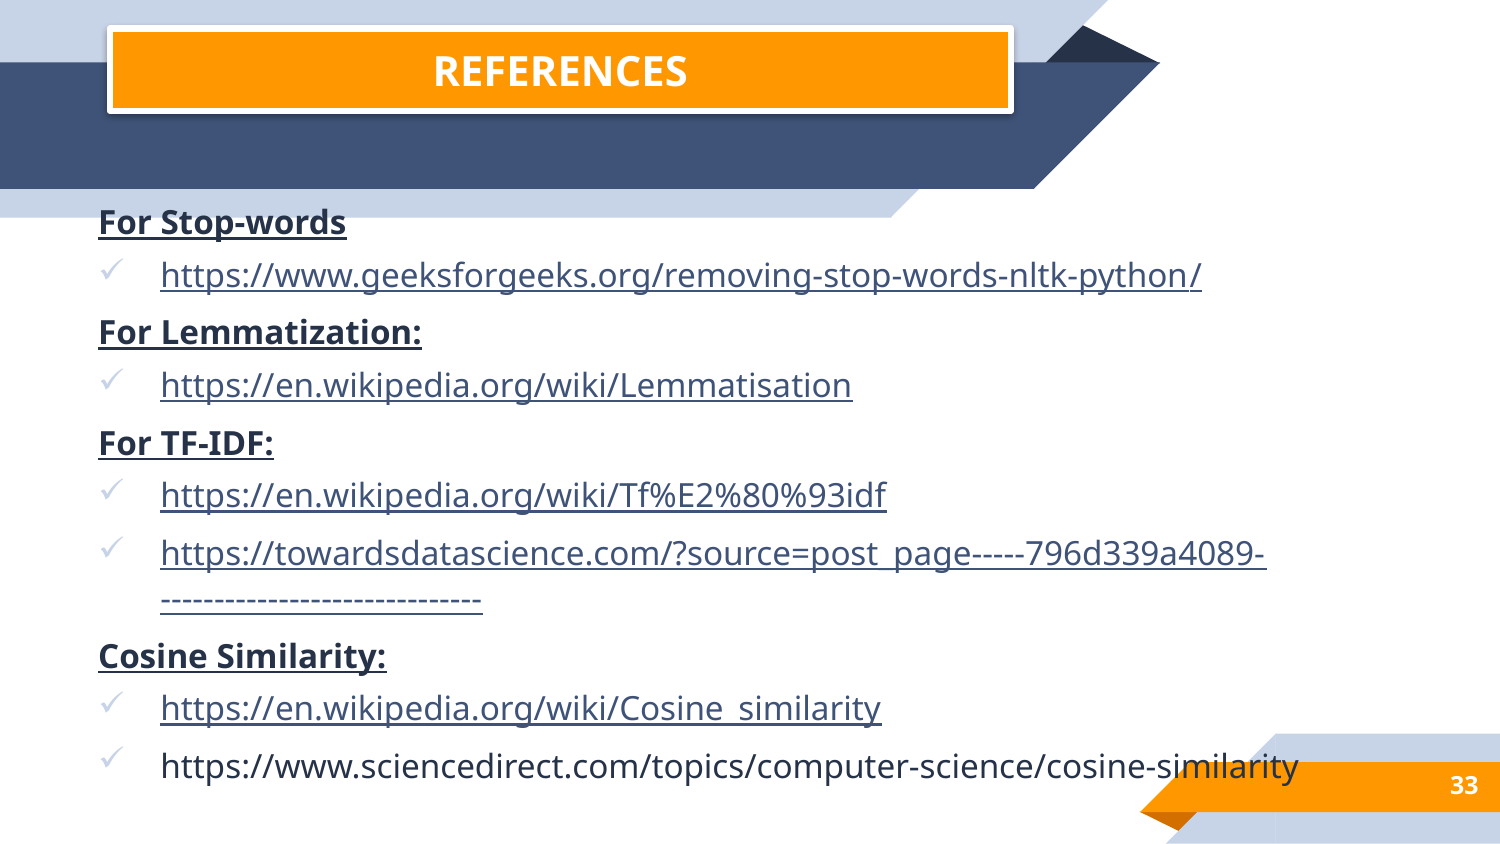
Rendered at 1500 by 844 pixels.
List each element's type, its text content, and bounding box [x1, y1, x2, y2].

title REFERENCES [107, 25, 1014, 114]
list For Stop-words https://www.geeksforgeeks.org/removing-stop-words-nltk-python/ For Lemmatization: https://en.wikipedia.org/wiki/Lemmatisation For TF-IDF: https://en.wikipedia.org/wiki/Tf%E2%80%93idf https://towardsdatascience.com/?source=post_page-----796d339a4089------------------------------- Cosine Similarity: https://en.wikipedia.org/wiki/Cosine_similarity https://www.sciencedirect.com/topics/computer-science/cosine-similarity [70, 225, 1403, 761]
slide_number 33 [1249, 760, 1494, 813]
